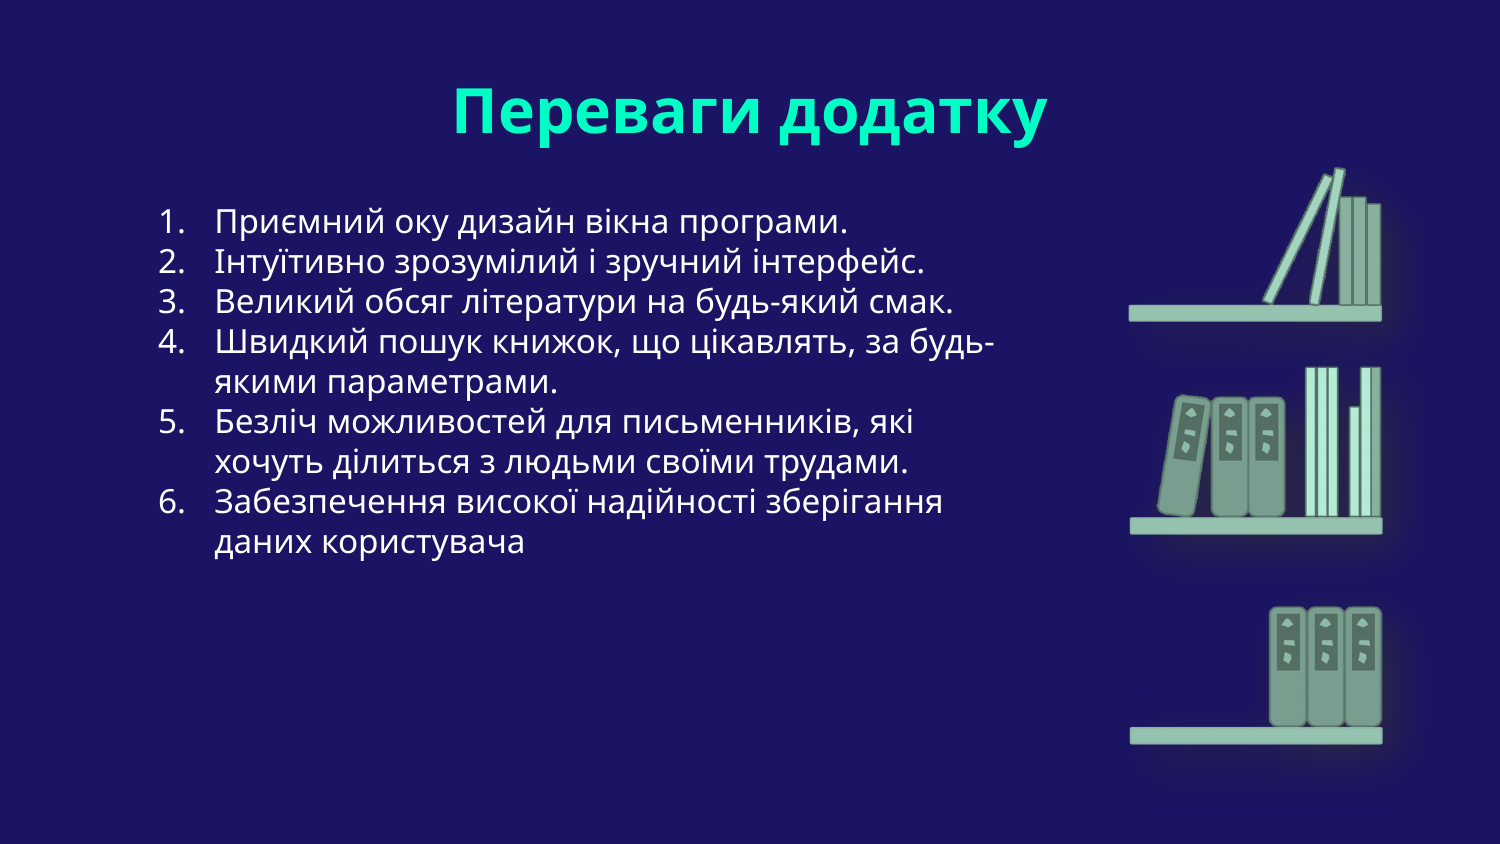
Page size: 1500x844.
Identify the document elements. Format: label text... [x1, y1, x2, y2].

title Переваги додатку [209, 56, 1291, 166]
picture [1078, 116, 1434, 796]
subtitle Приємний оку дизайн вікна програми. Інтуїтивно зрозумілий і зручний інтерфейс. Великий обсяг літератури на будь-який смак. Швидкий пошук книжок, що цікавлять, за будь-якими параметрами. Безліч можливостей для письменників, які хочуть ділиться з людьми своїми трудами. Забезпечення високої надійності зберігання даних користувача [118, 185, 1045, 727]
